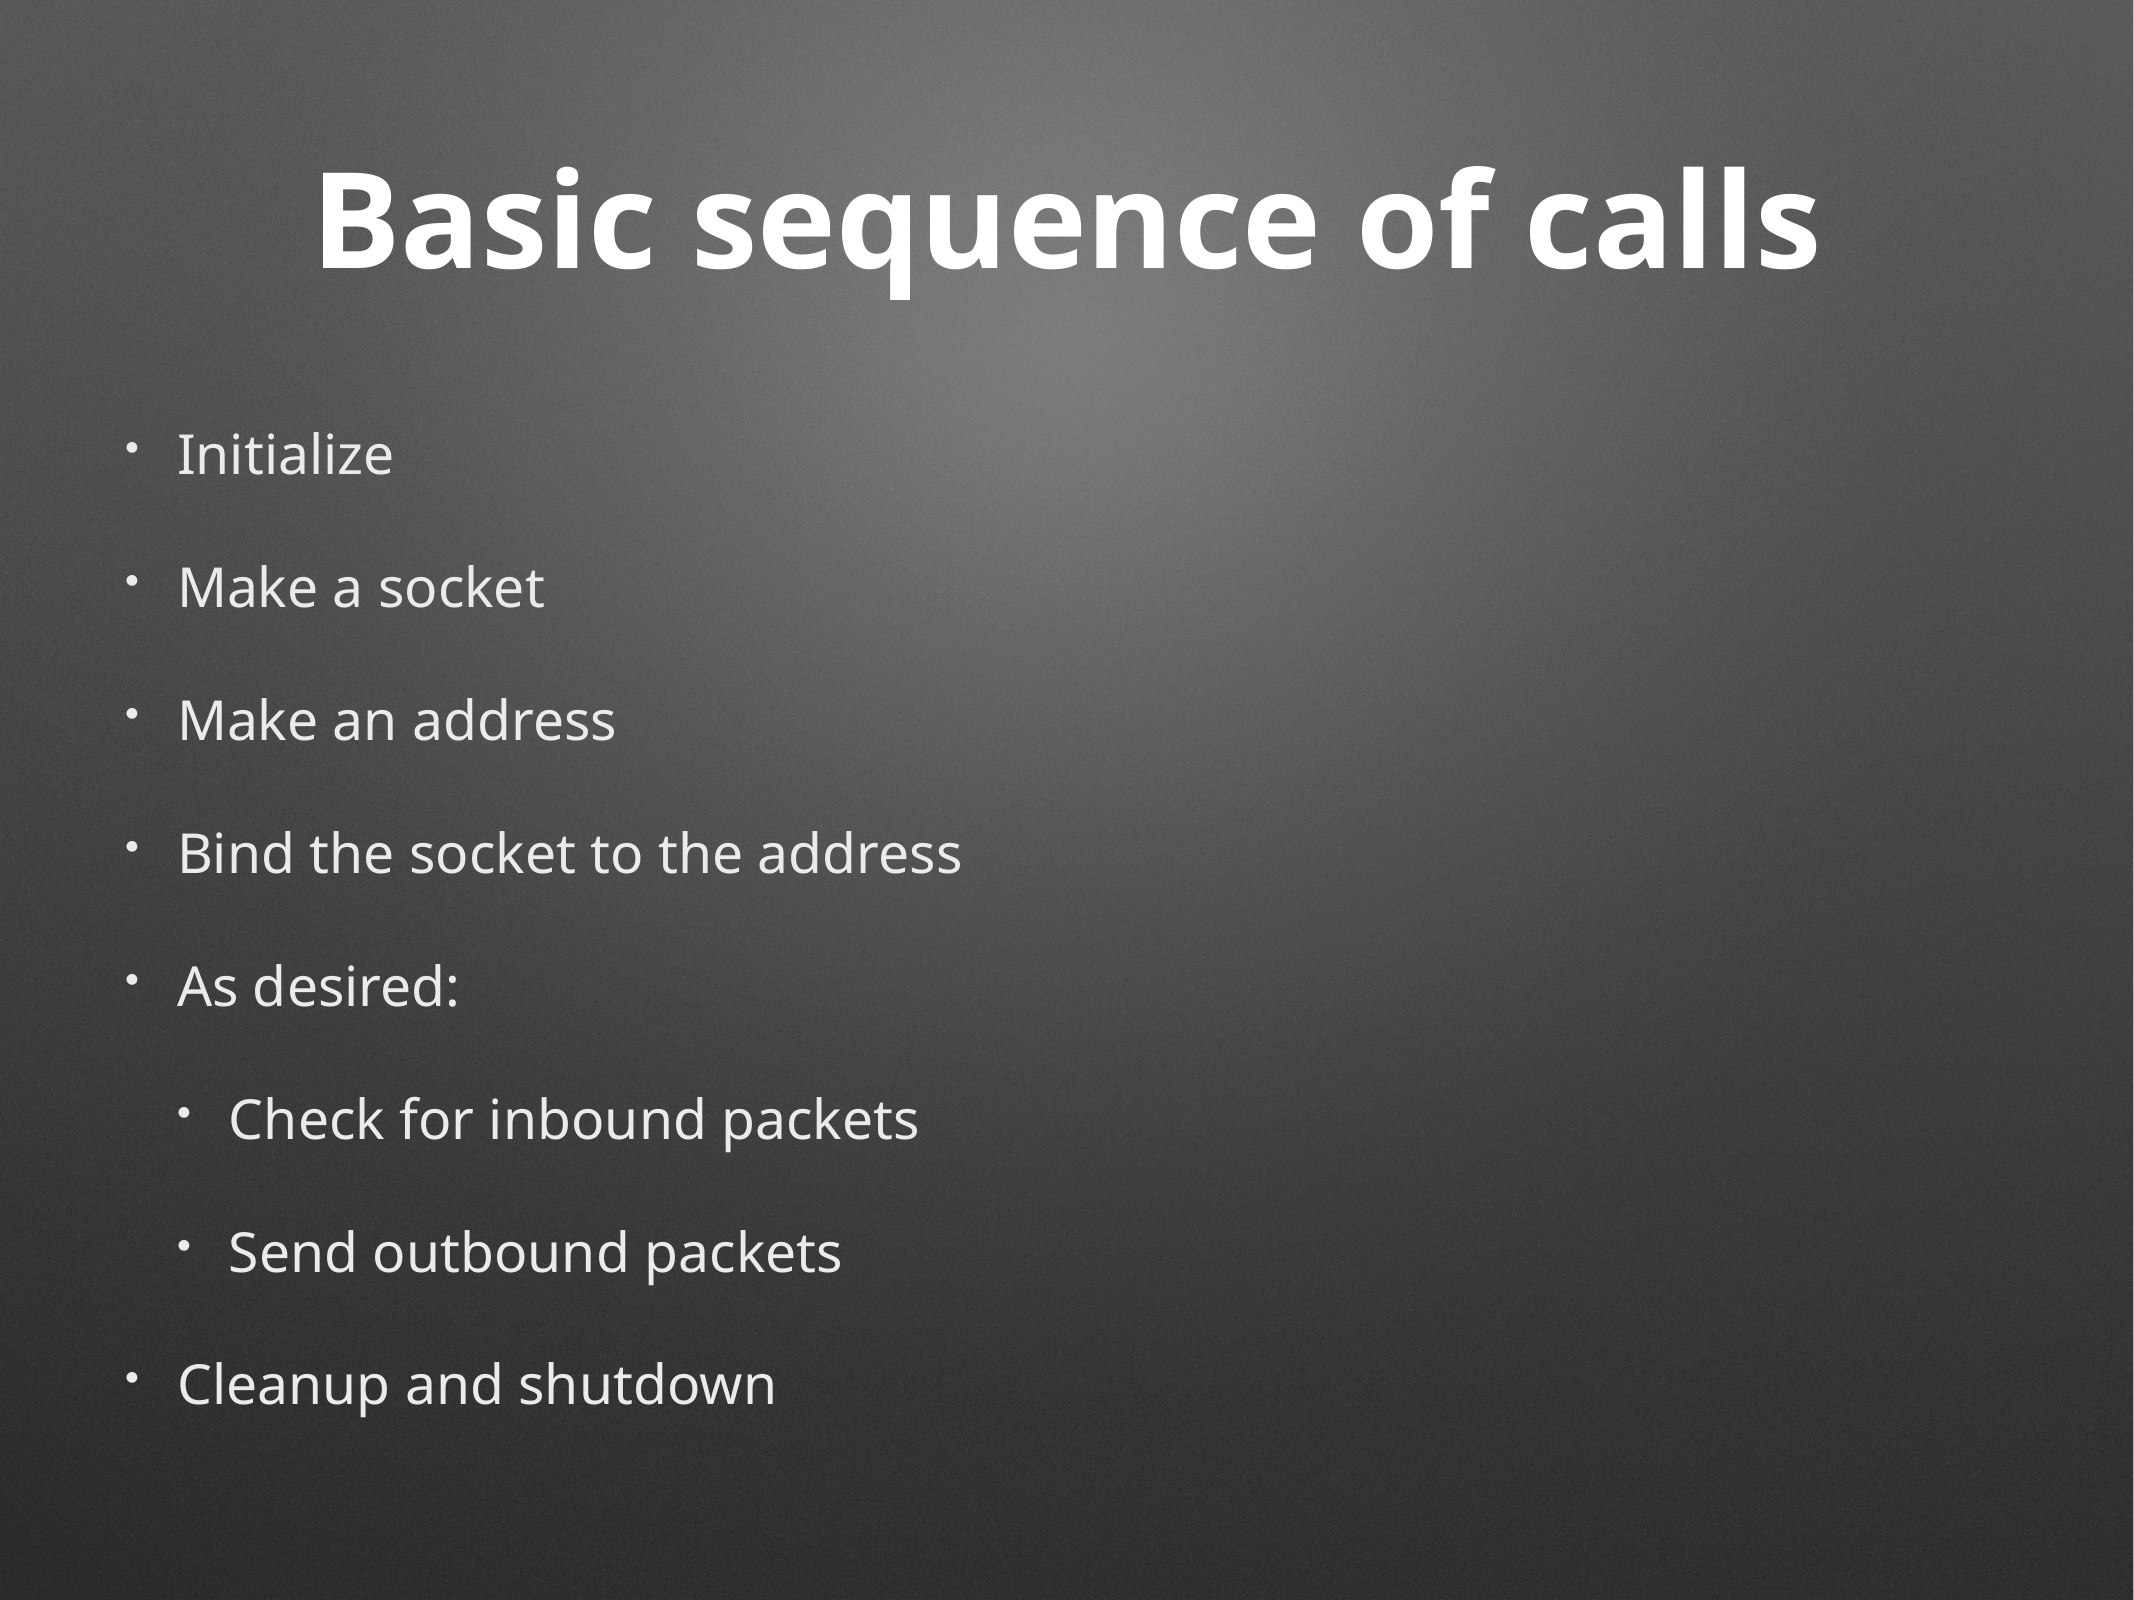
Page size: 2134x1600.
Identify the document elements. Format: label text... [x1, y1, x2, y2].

picture [0, 0, 2134, 1600]
title Basic sequence of calls [124, 39, 2009, 393]
list Initialize Make a socket Make an address Bind the socket to the address As desired: Check for inbound packets Send outbound packets Cleanup and shutdown [124, 395, 2009, 1441]
